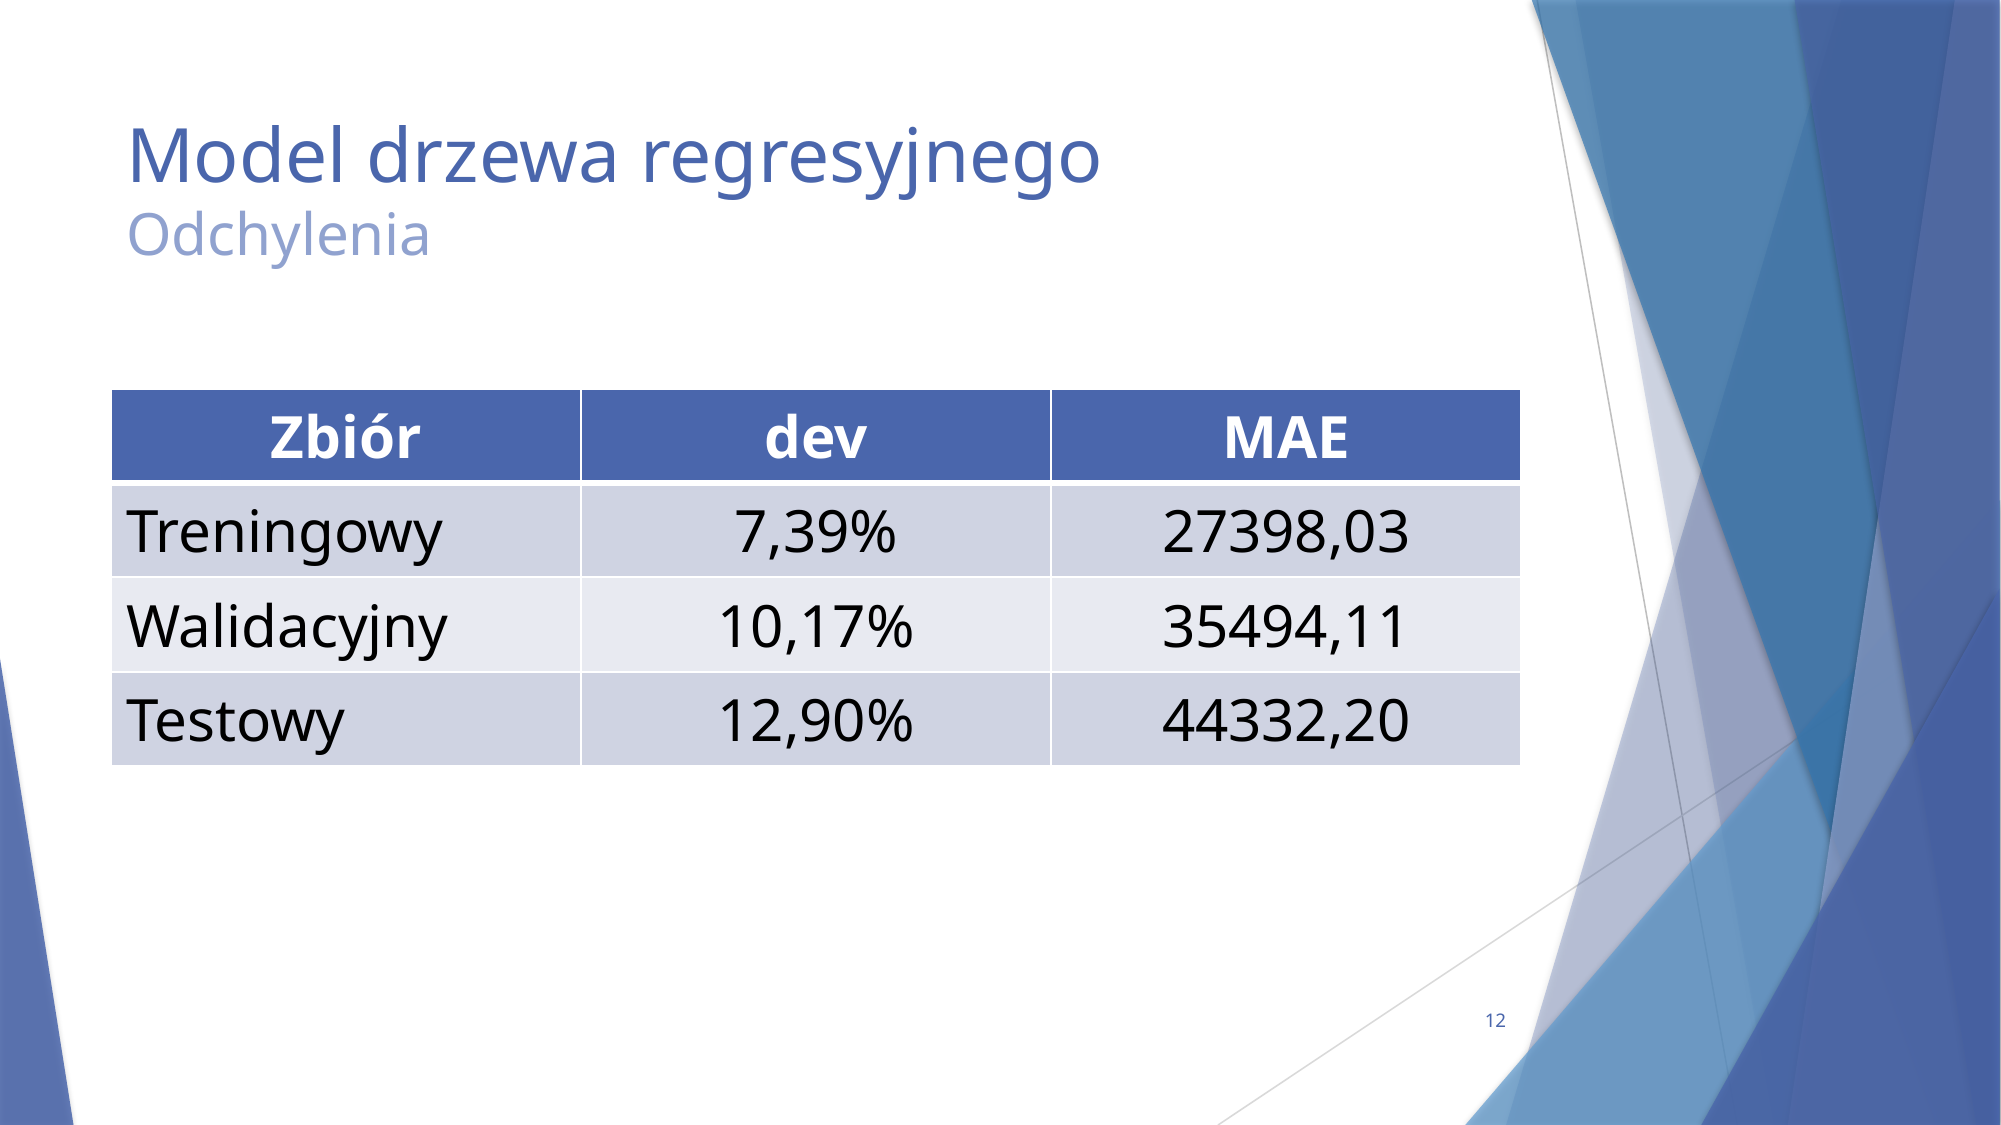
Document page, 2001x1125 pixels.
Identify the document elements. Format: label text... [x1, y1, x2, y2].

table_cell 7,39% [582, 486, 1050, 576]
table_header Zbiór [112, 390, 580, 480]
table_cell 27398,03 [1052, 486, 1520, 576]
table_cell 44332,20 [1052, 673, 1520, 765]
title Model drzewa regresyjnego Odchylenia [111, 99, 1522, 317]
table_cell 12,90% [582, 673, 1050, 765]
table_cell Treningowy [112, 486, 580, 576]
table_header dev [582, 390, 1050, 480]
table_cell 10,17% [582, 578, 1050, 671]
table_cell Testowy [112, 673, 580, 765]
table_cell Walidacyjny [112, 578, 580, 671]
slide_number 12 [1409, 991, 1522, 1051]
table_cell 35494,11 [1052, 578, 1520, 671]
table_header MAE [1052, 390, 1520, 480]
